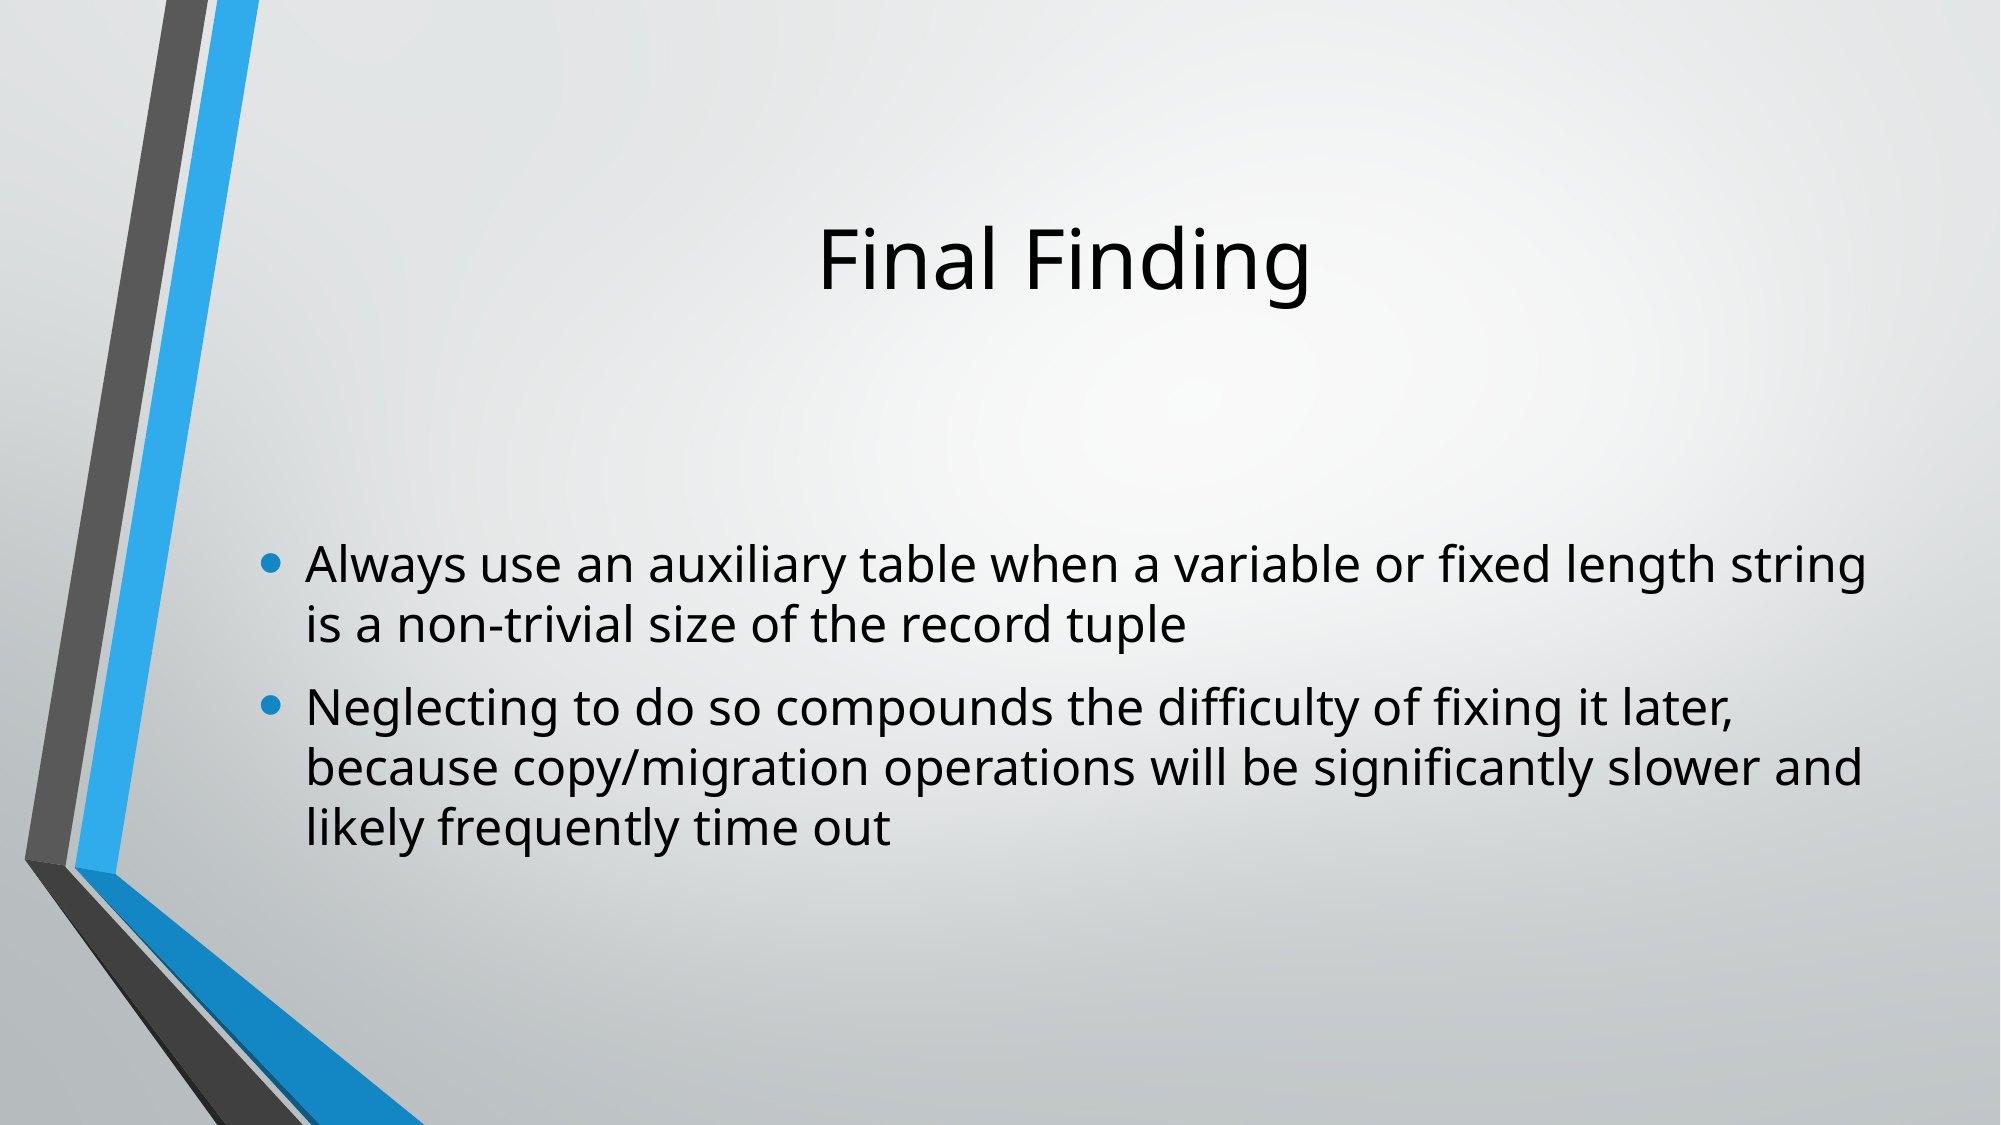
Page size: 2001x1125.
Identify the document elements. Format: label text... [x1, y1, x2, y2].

title Final Finding [243, 112, 1887, 400]
list Always use an auxiliary table when a variable or fixed length string is a non-trivial size of the record tuple Neglecting to do so compounds the difficulty of fixing it later, because copy/migration operations will be significantly slower and likely frequently time out [243, 437, 1887, 950]
